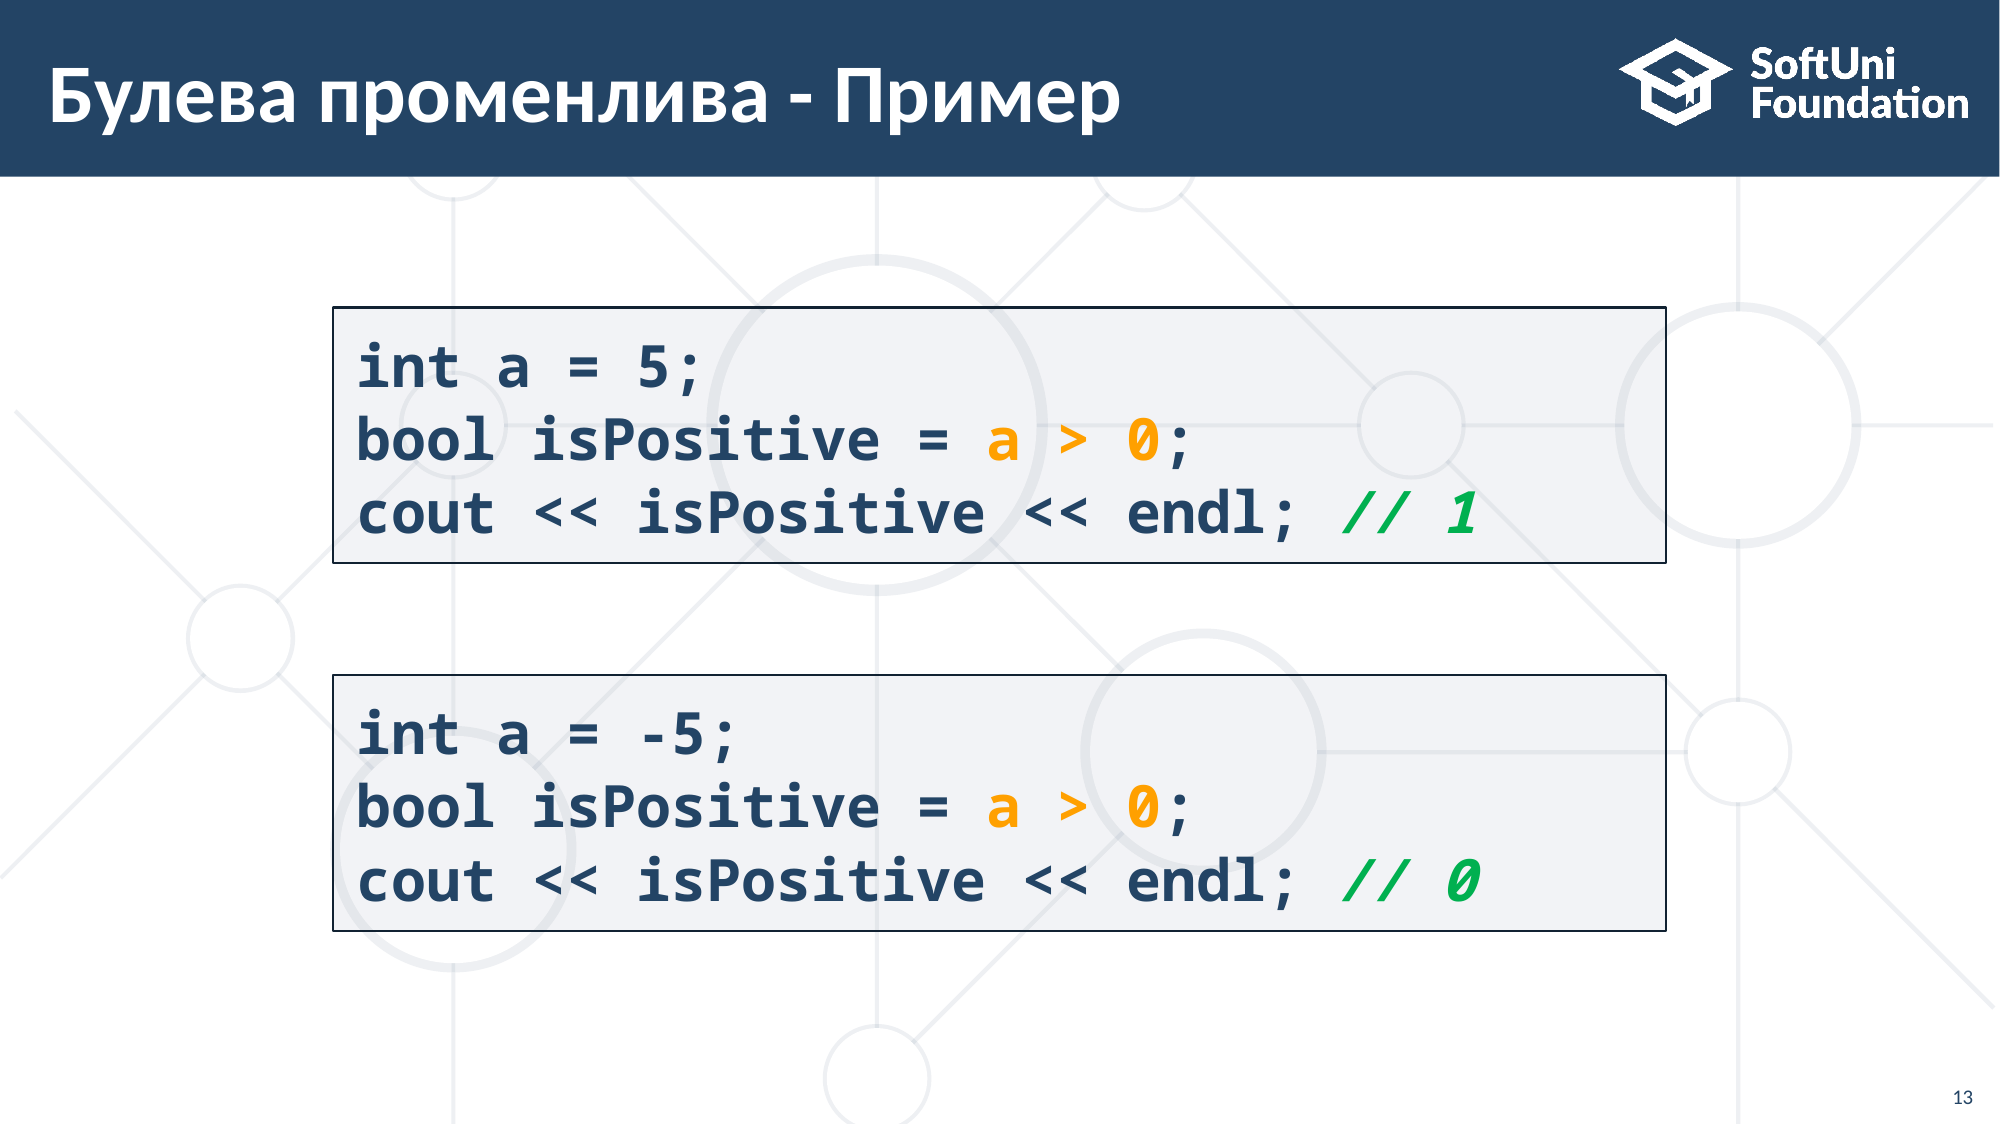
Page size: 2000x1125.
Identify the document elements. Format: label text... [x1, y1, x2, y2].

title Булева променлива - Пример [31, 16, 1591, 162]
text_box int a = -5; bool isPositive = a > 0; cout << isPositive << endl; // 0 [333, 674, 1667, 931]
text_box int a = 5; bool isPositive = a > 0; cout << isPositive << endl; // 1 [333, 307, 1667, 564]
slide_number 13 [1927, 1067, 1989, 1117]
picture [1618, 38, 1968, 126]
